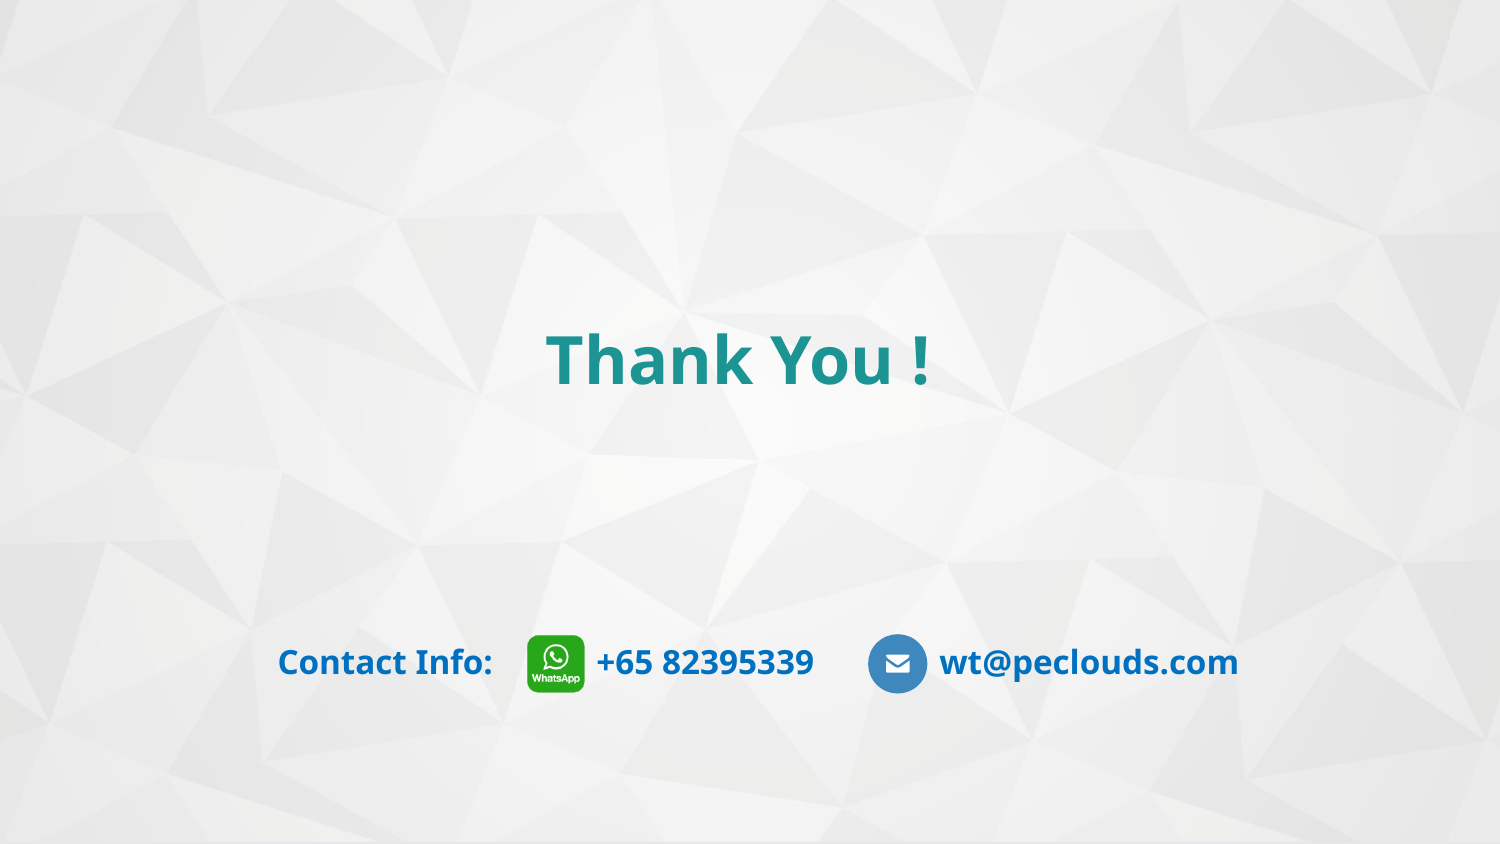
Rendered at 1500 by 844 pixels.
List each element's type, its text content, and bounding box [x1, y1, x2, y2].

text_box +65 82395339 [596, 641, 862, 682]
text_box Thank You ! [513, 317, 963, 398]
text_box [867, 633, 928, 694]
text_box Contact Info: [277, 641, 514, 682]
text_box wt@peclouds.com [939, 641, 1270, 682]
picture [0, 0, 1500, 844]
